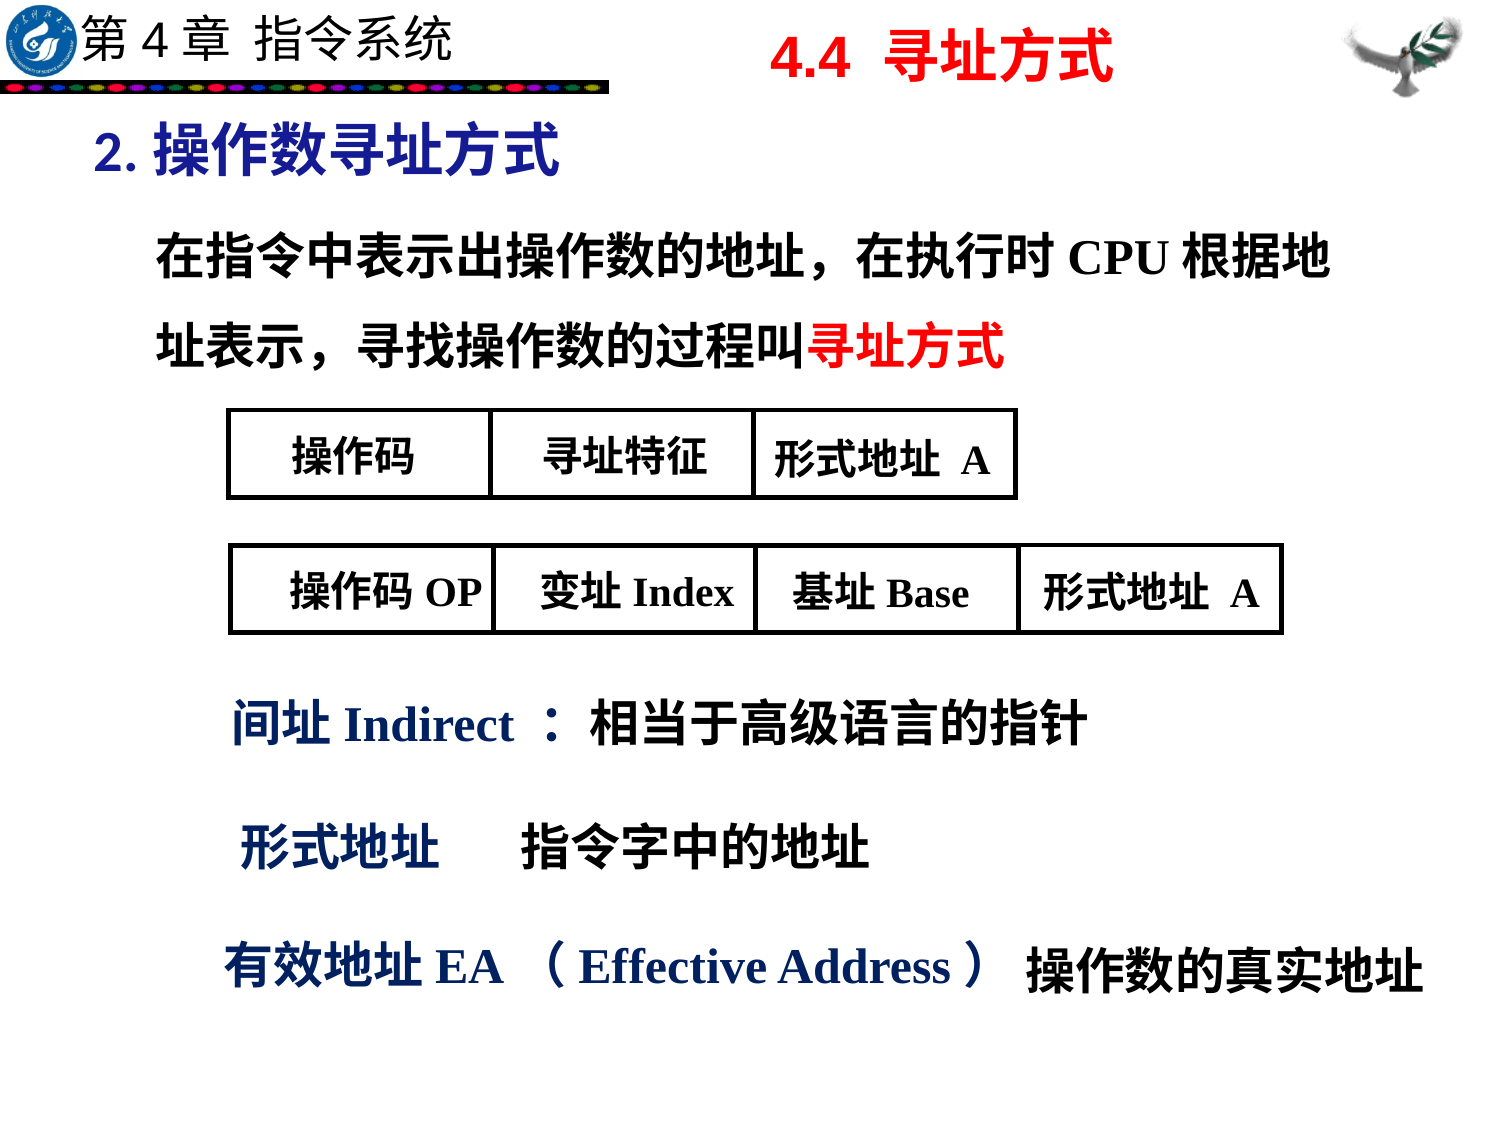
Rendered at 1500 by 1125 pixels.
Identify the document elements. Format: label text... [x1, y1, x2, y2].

text_box 指令字中的地址 [505, 808, 897, 884]
text_box 操作数的真实地址 [1010, 931, 1452, 1007]
text_box 4.4 寻址方式 [755, 11, 1130, 97]
text_box 有效地址EA（Effective Address） [208, 925, 1040, 1001]
text_box 在指令中表示出操作数的地址，在执行时CPU根据地址表示，寻找操作数的过程叫寻址方式 [140, 187, 1395, 383]
text_box 形式地址 [225, 808, 467, 884]
picture [1312, 0, 1500, 134]
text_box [228, 409, 1017, 498]
picture [0, 0, 609, 94]
text_box 间址Indirect ：相当于高级语言的指针 [216, 684, 1105, 760]
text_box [230, 544, 1282, 634]
text_box 2.操作数寻址方式 [78, 105, 576, 191]
